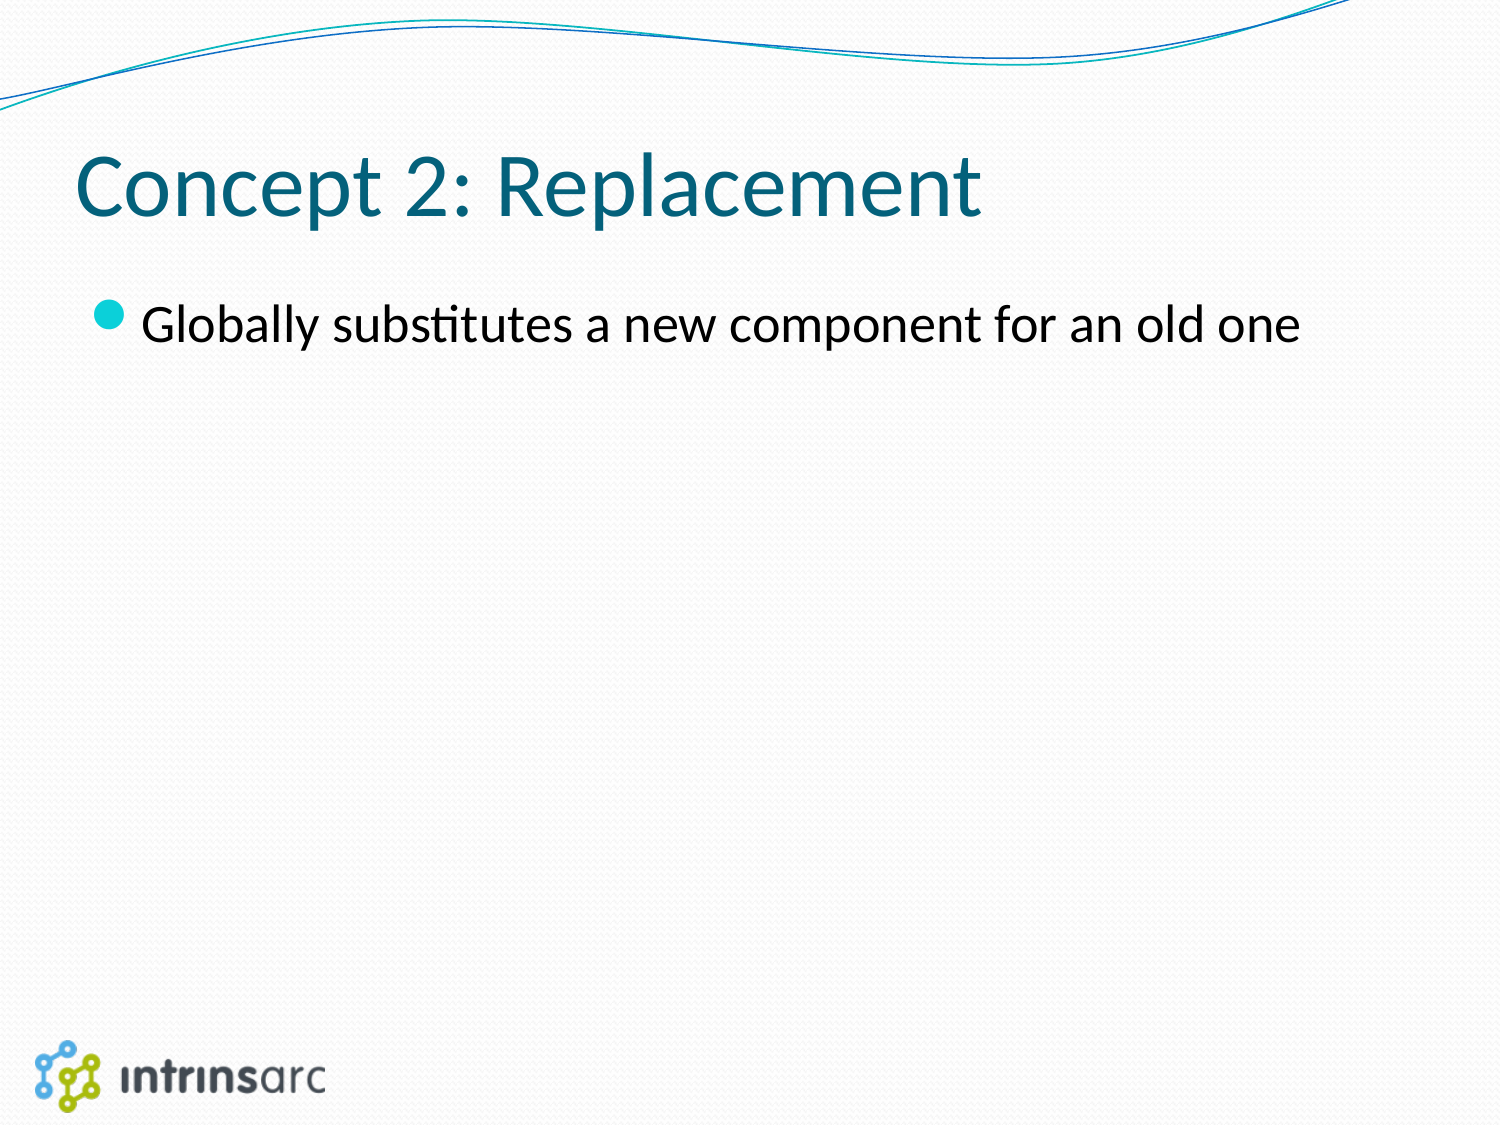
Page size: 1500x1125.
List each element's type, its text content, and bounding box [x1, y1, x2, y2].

picture [35, 997, 325, 1114]
title Concept 2: Replacement [75, 82, 1425, 235]
list Globally substitutes a new component for an old one [75, 281, 1425, 1038]
